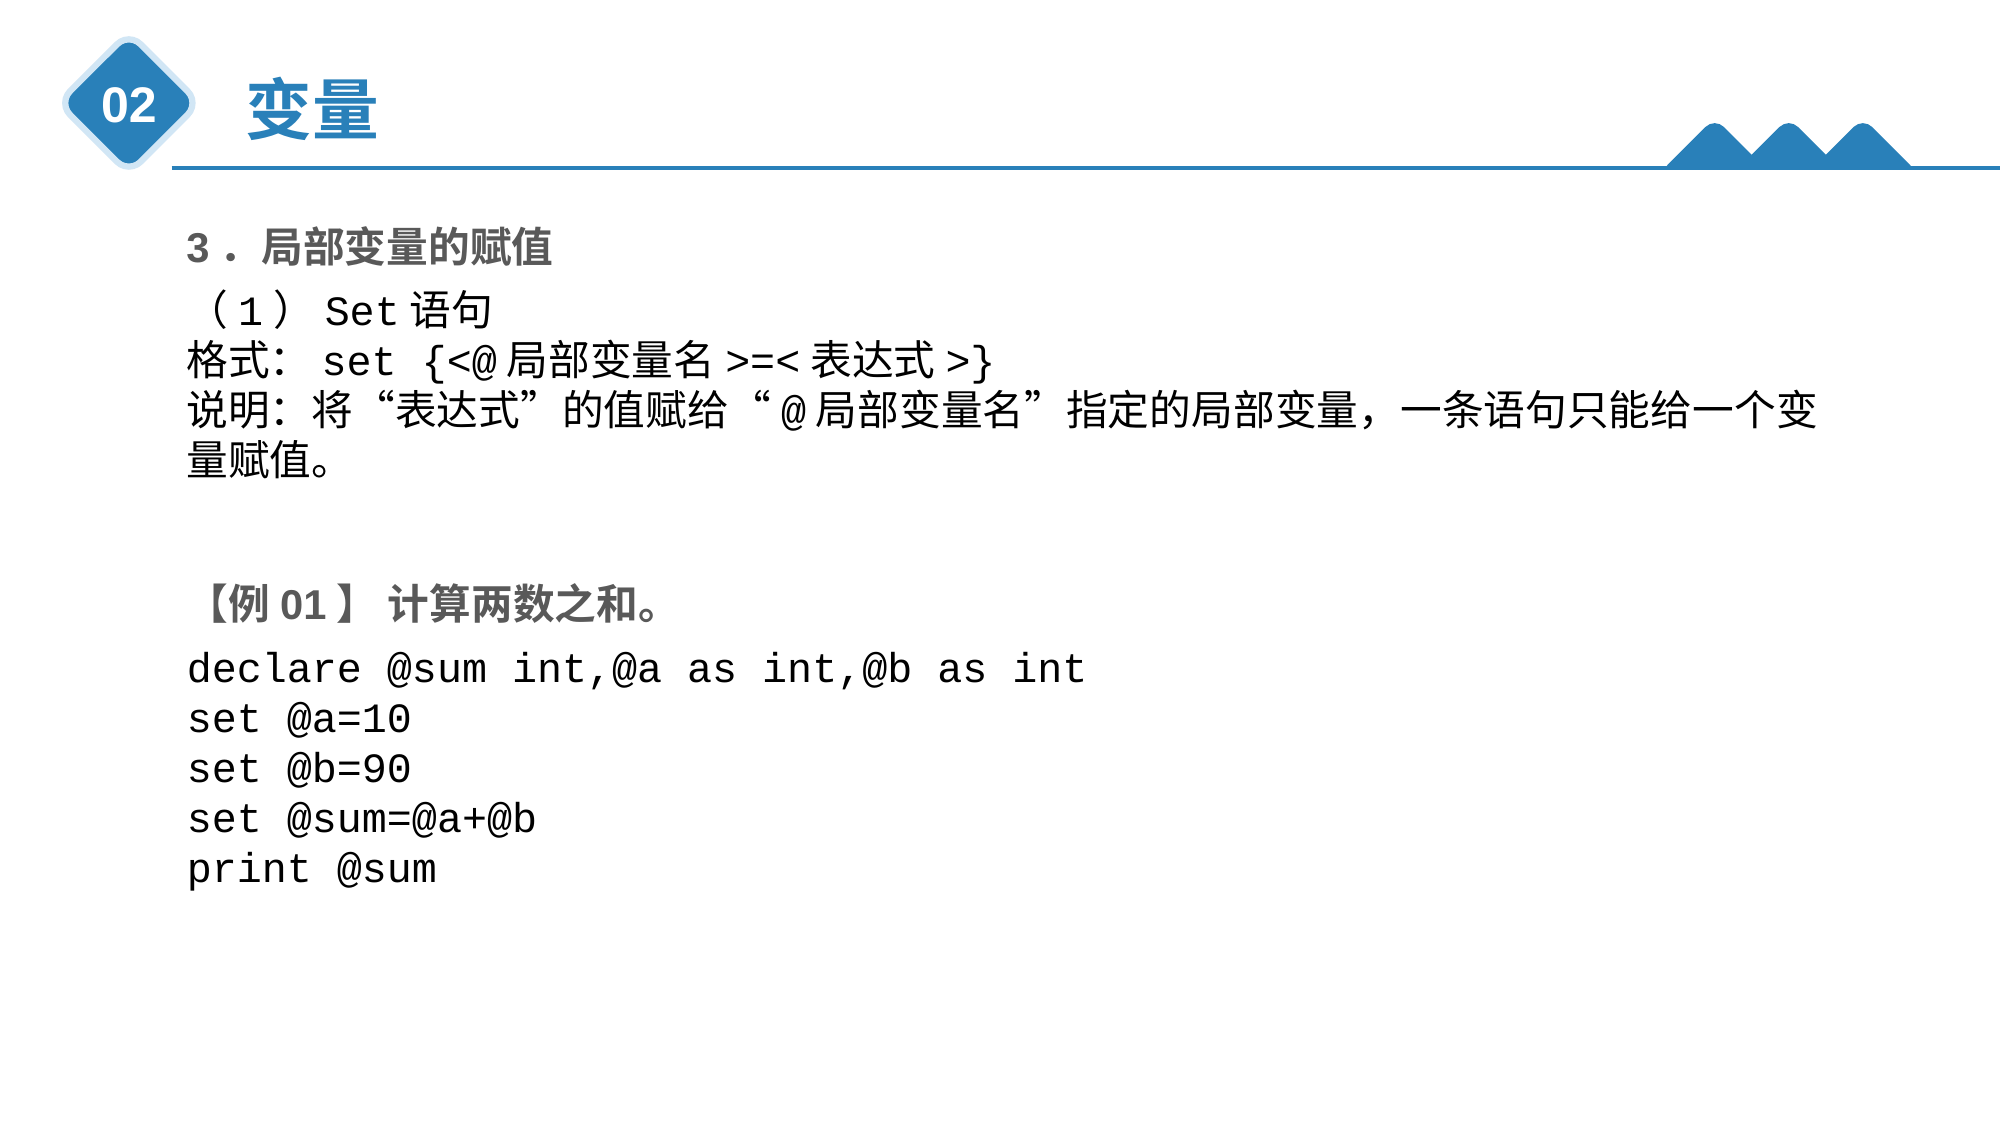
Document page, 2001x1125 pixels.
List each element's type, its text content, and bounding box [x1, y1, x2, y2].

text_box [64, 73, 86, 133]
text_box [1664, 122, 1752, 167]
text_box [1738, 122, 1826, 167]
text_box [94, 38, 163, 65]
text_box [94, 141, 163, 168]
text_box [171, 203, 1863, 494]
text_box [1813, 122, 1913, 167]
text_box 02 [86, 65, 172, 141]
text_box [172, 74, 194, 132]
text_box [171, 559, 1864, 901]
text_box 变量 [231, 60, 395, 155]
